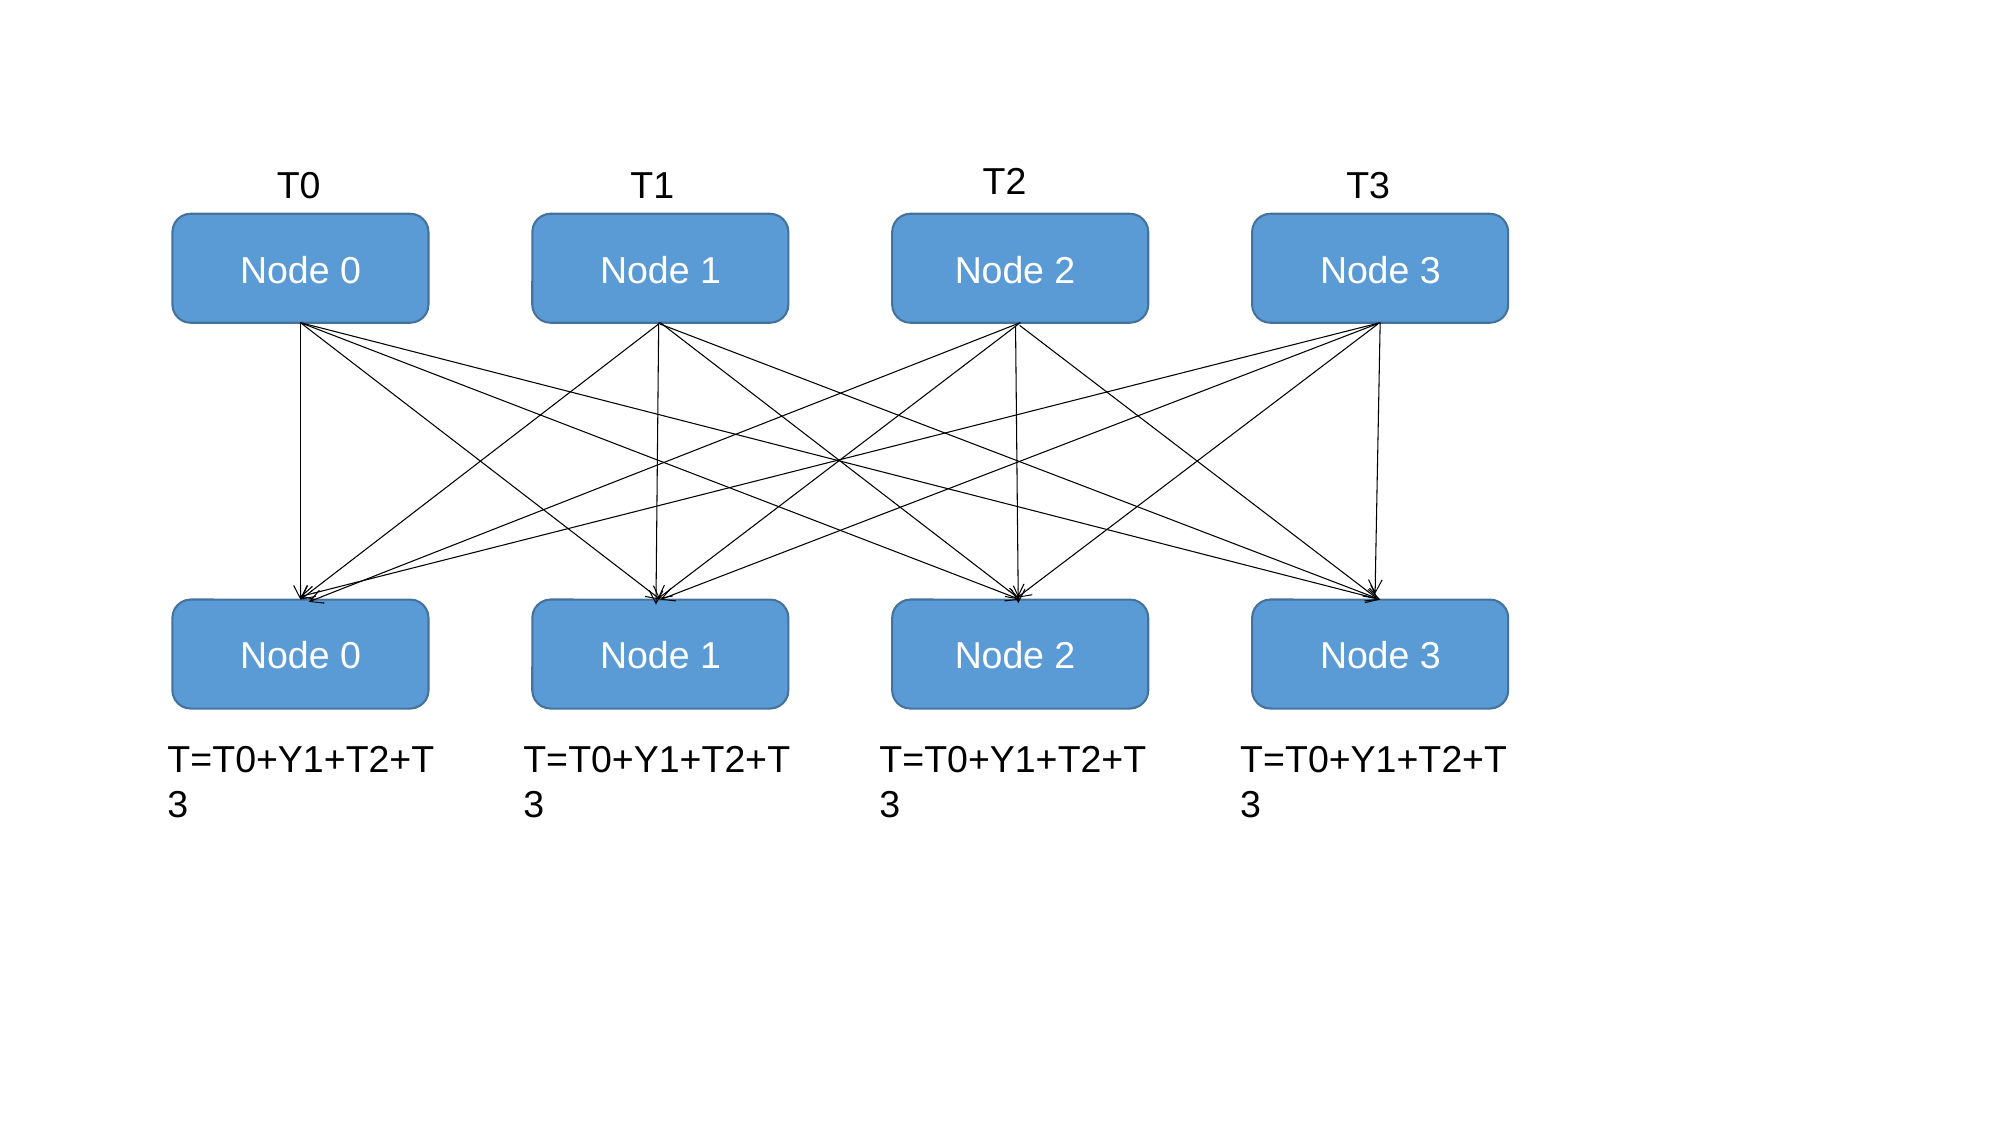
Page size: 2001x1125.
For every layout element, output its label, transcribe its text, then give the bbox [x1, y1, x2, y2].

text_box Node 3 [1251, 212, 1510, 324]
text_box T=T0+Y1+T2+T3 [152, 728, 465, 833]
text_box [300, 322, 660, 597]
text_box Node 1 [531, 602, 790, 710]
text_box T1 [615, 153, 714, 213]
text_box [308, 597, 1015, 602]
text_box Node 2 [891, 600, 1150, 710]
text_box Node 1 [531, 212, 790, 322]
text_box Node 3 [1251, 598, 1510, 710]
text_box T2 [967, 149, 1066, 209]
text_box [1016, 323, 1378, 598]
text_box T=T0+Y1+T2+T3 [508, 728, 821, 833]
text_box T0 [251, 153, 350, 213]
text_box Node 0 [171, 598, 430, 710]
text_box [660, 322, 1381, 600]
text_box T=T0+Y1+T2+T3 [1225, 728, 1538, 833]
text_box Node 2 [891, 212, 1150, 322]
text_box T=T0+Y1+T2+T3 [864, 728, 1177, 833]
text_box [1375, 322, 1381, 594]
text_box T3 [1331, 153, 1430, 213]
text_box Node 0 [171, 212, 430, 324]
